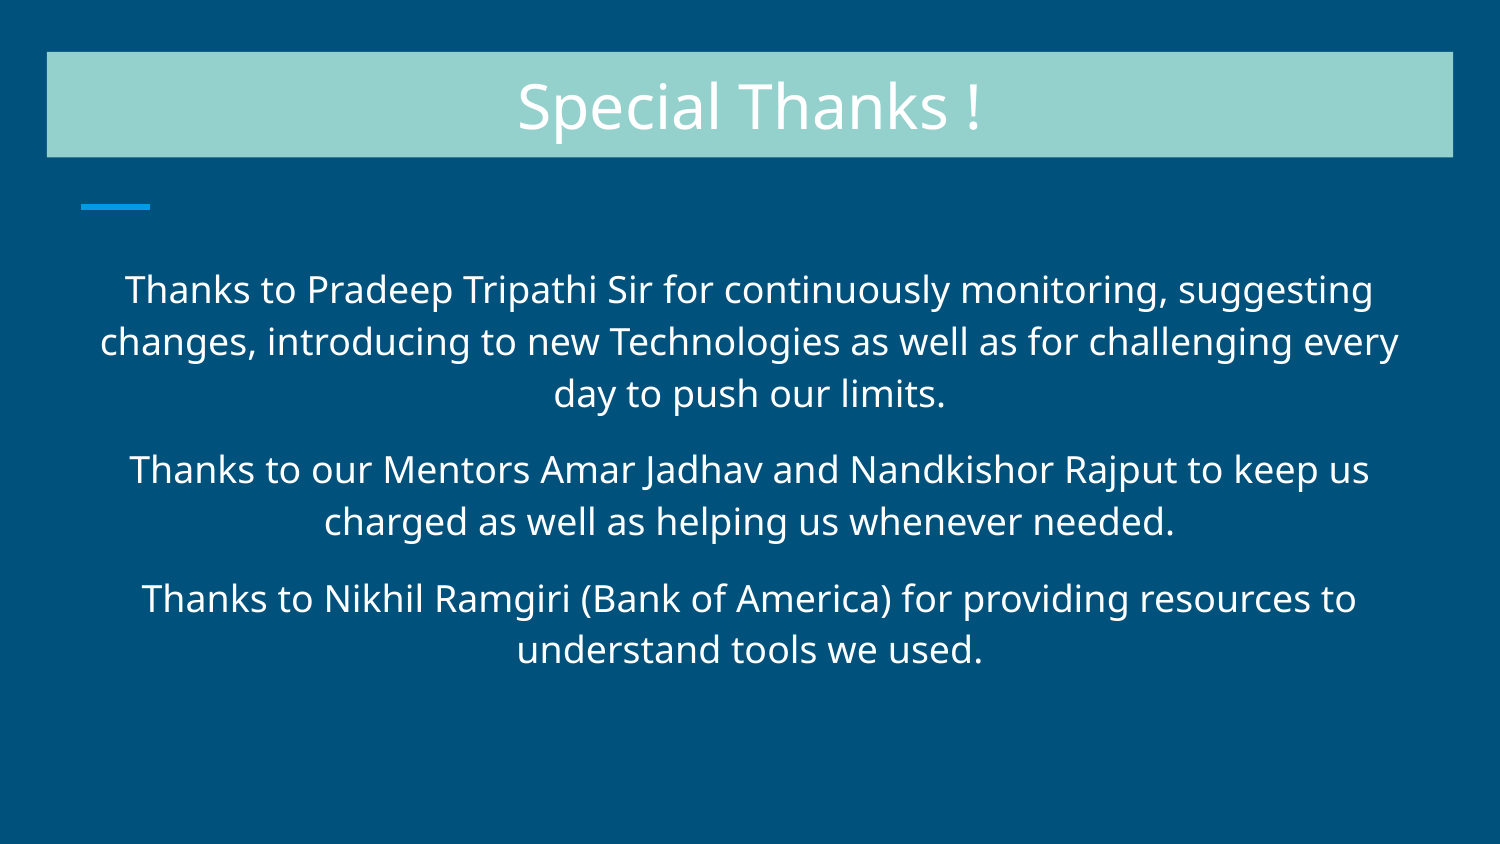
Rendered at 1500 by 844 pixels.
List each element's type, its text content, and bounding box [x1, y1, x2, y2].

list Special Thanks ! [46, 51, 1454, 158]
list Thanks to Pradeep Tripathi Sir for continuously monitoring, suggesting changes, introducing to new Technologies as well as for challenging every day to push our limits. Thanks to our Mentors Amar Jadhav and Nandkishor Rajput to keep us charged as well as helping us whenever needed. Thanks to Nikhil Ramgiri (Bank of America) for providing resources to understand tools we used. [63, 244, 1437, 750]
